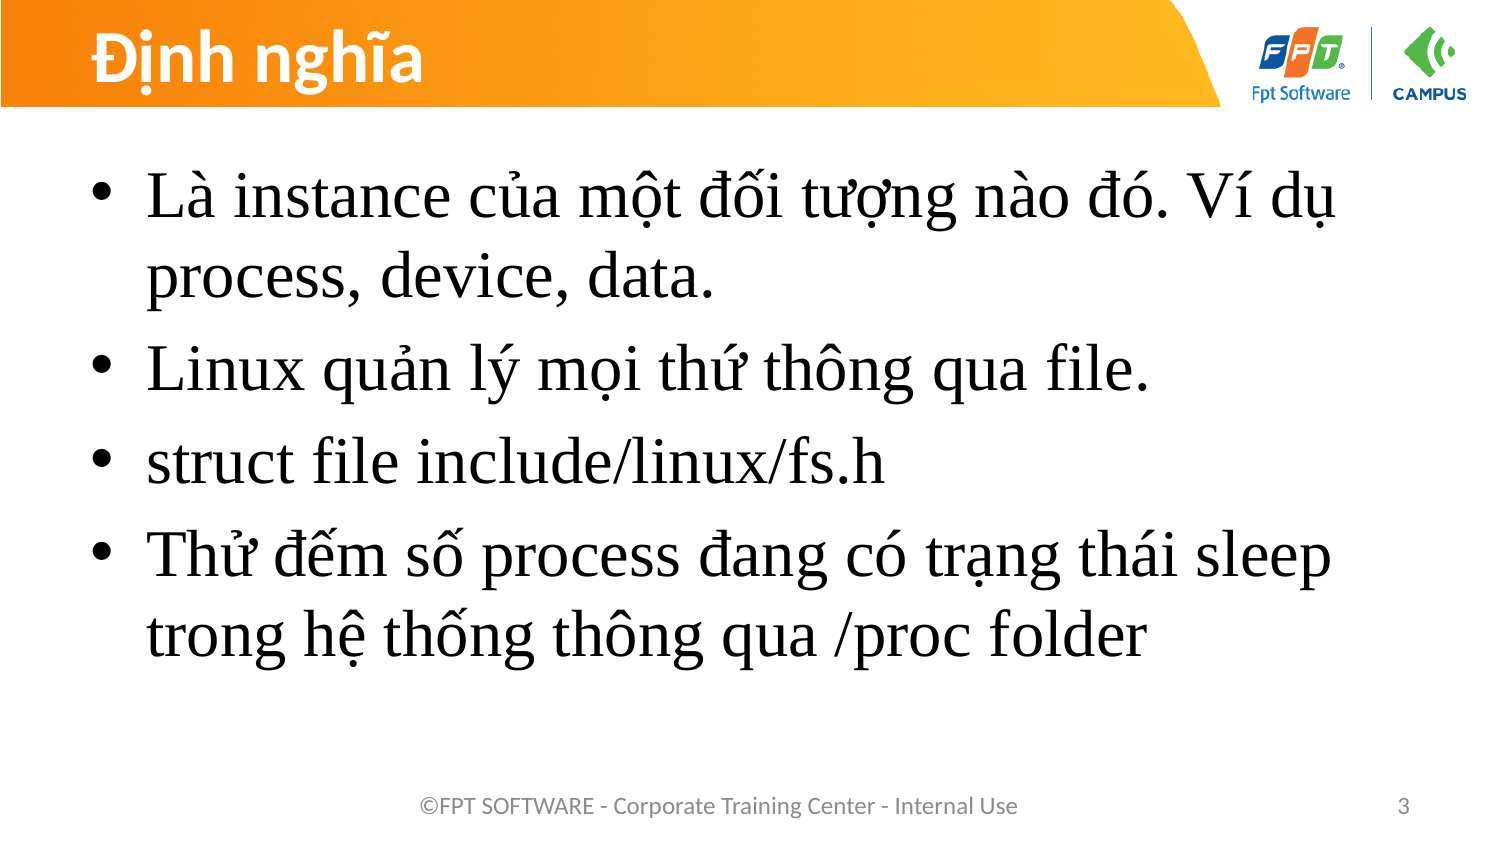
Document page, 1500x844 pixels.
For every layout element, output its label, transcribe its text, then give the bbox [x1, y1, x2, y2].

list Là instance của một đối tượng nào đó. Ví dụ process, device, data. Linux quản lý mọi thứ thông qua file. struct file include/linux/fs.h Thử đếm số process đang có trạng thái sleep trong hệ thống thông qua /proc folder [75, 142, 1425, 754]
footer ©FPT SOFTWARE - Corporate Training Center - Internal Use [395, 782, 1043, 827]
slide_number 3 [1074, 782, 1425, 827]
title Định nghĩa [75, 0, 1176, 106]
picture [1, 0, 1499, 844]
